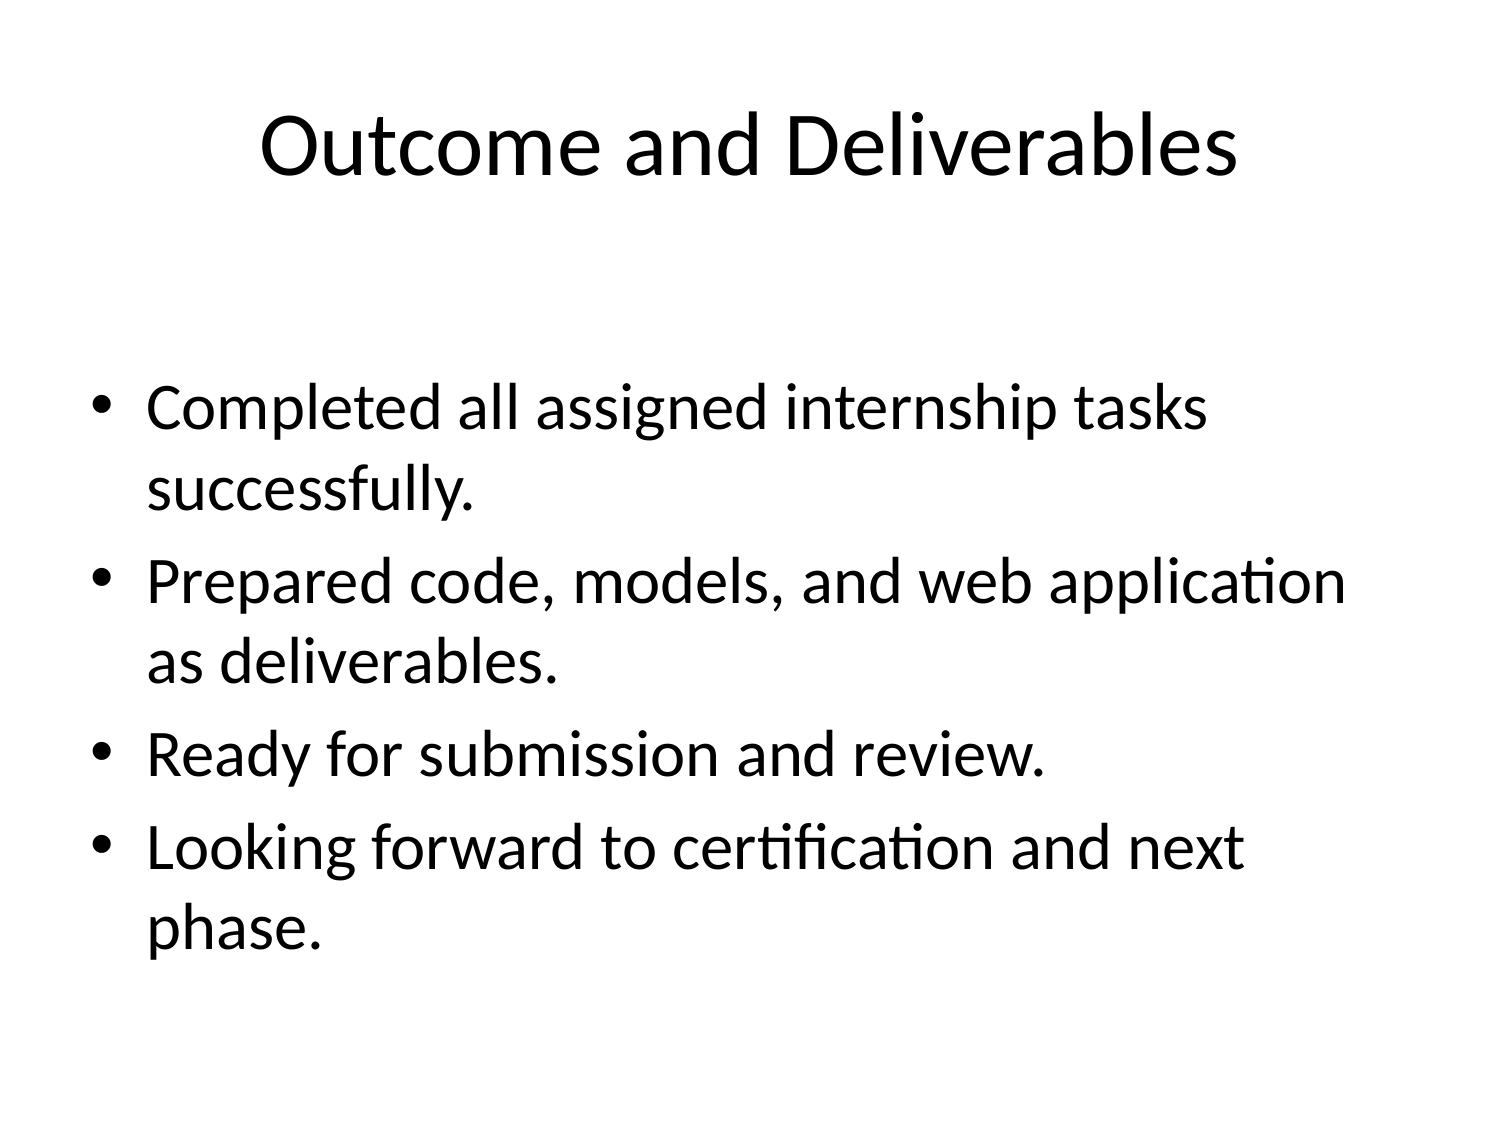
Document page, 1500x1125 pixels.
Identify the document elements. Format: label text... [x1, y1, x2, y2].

list Completed all assigned internship tasks successfully. Prepared code, models, and web application as deliverables. Ready for submission and review. Looking forward to certification and next phase. [75, 262, 1425, 1005]
title Outcome and Deliverables [75, 45, 1425, 233]
